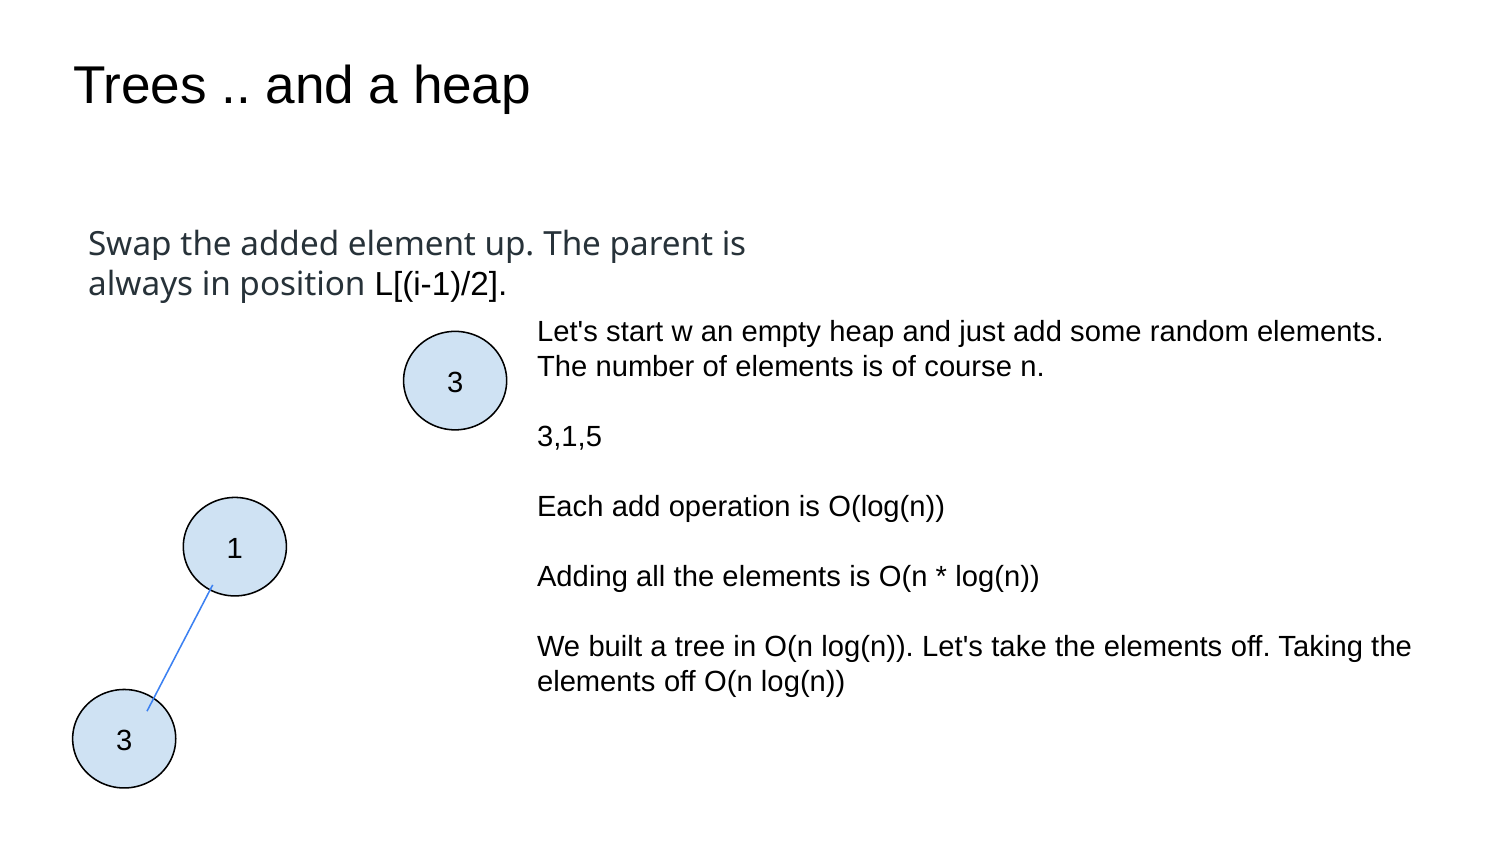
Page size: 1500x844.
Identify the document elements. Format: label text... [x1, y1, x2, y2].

text_box Swap the added element up. The parent is always in position L[(i-1)/2]. [73, 207, 787, 379]
text_box 3 [403, 331, 507, 430]
text_box Let's start w an empty heap and just add some random elements. The number of elements is of course n. 3,1,5 Each add operation is O(log(n)) Adding all the elements is O(n * log(n)) We built a tree in O(n log(n)). Let's take the elements off. Taking the elements off O(n log(n)) [522, 304, 1431, 775]
text_box 1 [183, 497, 287, 596]
text_box 3 [72, 689, 176, 788]
title Trees .. and a heap [73, 35, 1471, 130]
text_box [146, 584, 213, 712]
